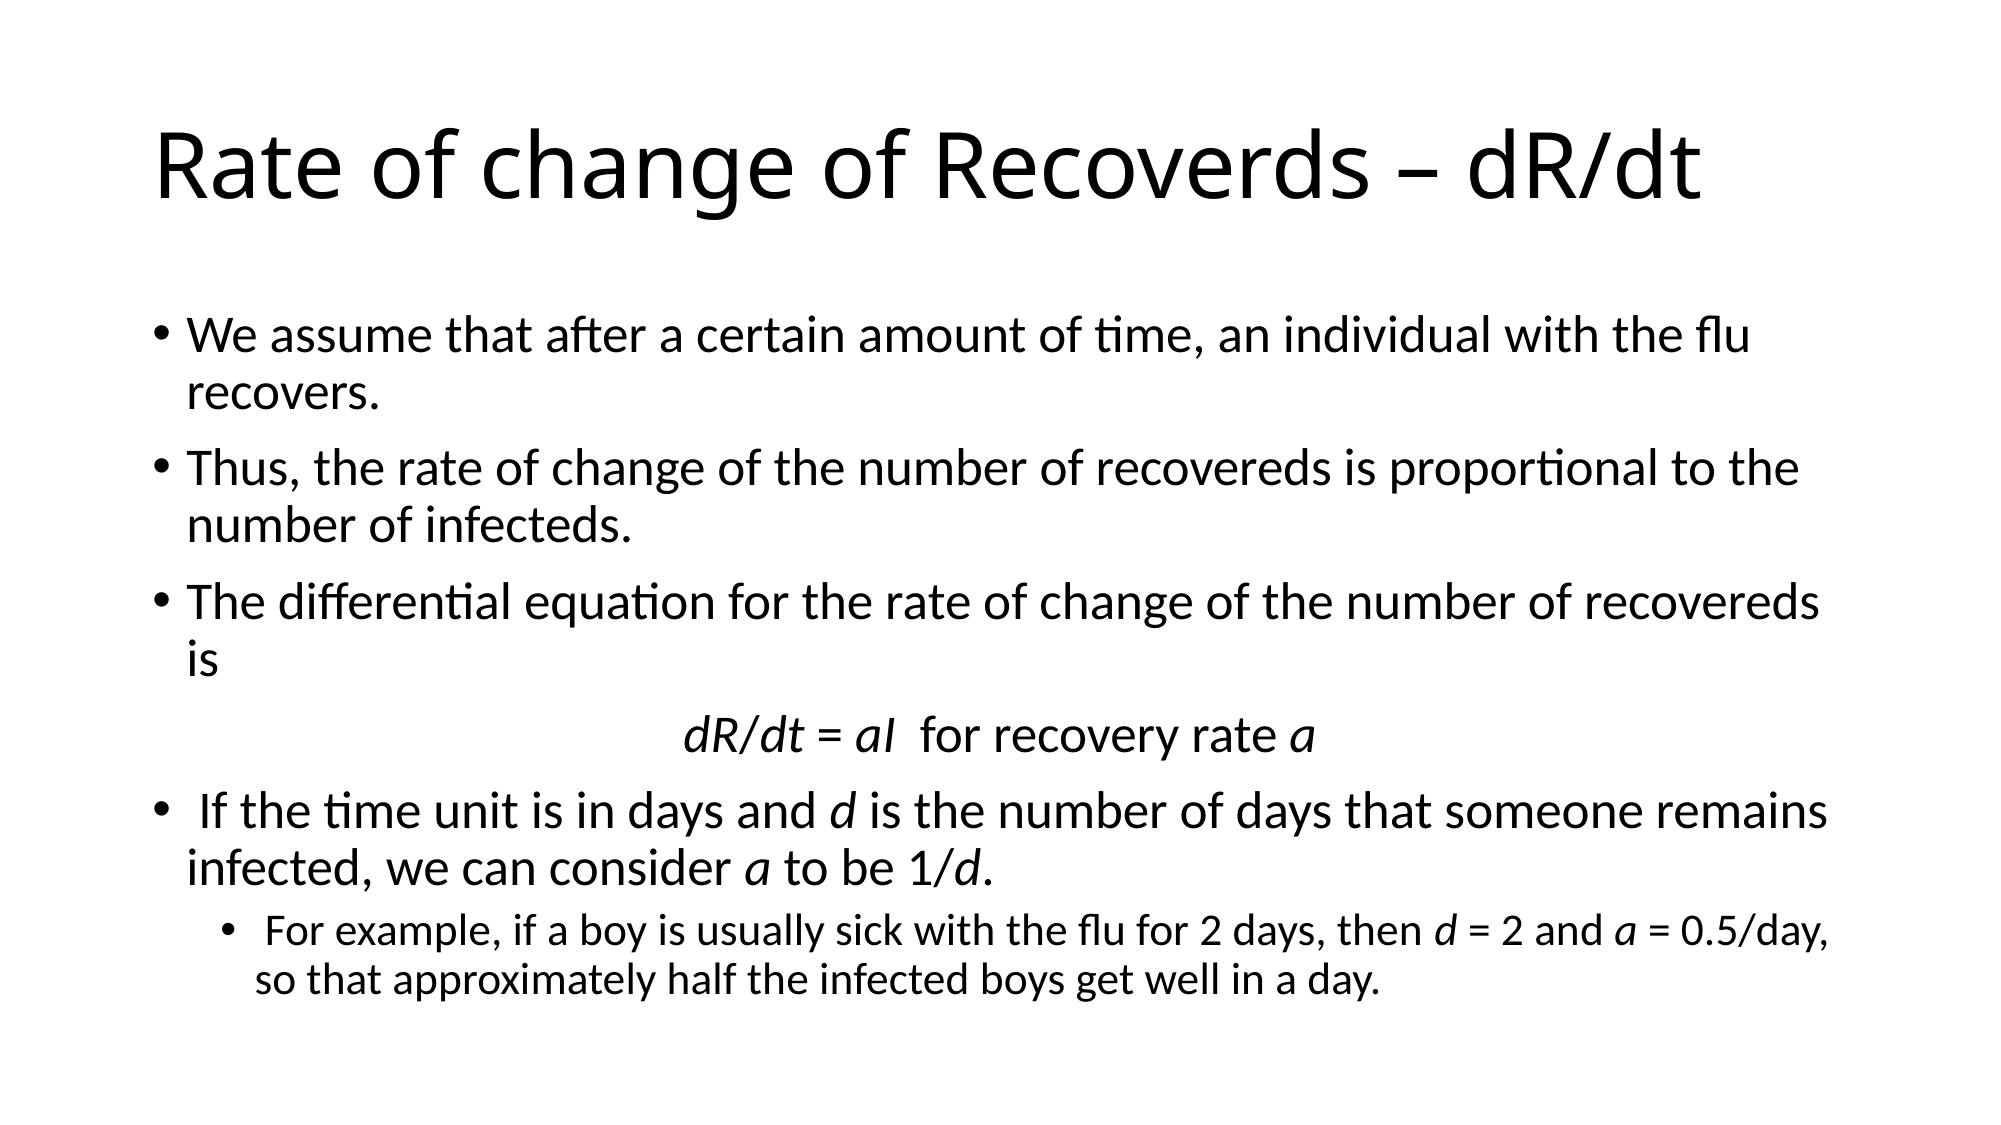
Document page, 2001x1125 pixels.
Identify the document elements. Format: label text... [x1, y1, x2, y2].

text_box We assume that after a certain amount of time, an individual with the flu recovers. Thus, the rate of change of the number of recovereds is proportional to the number of infecteds. The differential equation for the rate of change of the number of recovereds is dR/dt = aI for recovery rate a If the time unit is in days and d is the number of days that someone remains infected, we can consider a to be 1/d. For example, if a boy is usually sick with the flu for 2 days, then d = 2 and a = 0.5/day, so that approximately half the infected boys get well in a day. [137, 299, 1863, 1014]
text_box Rate of change of Recoverds – dR/dt [137, 59, 1863, 278]
